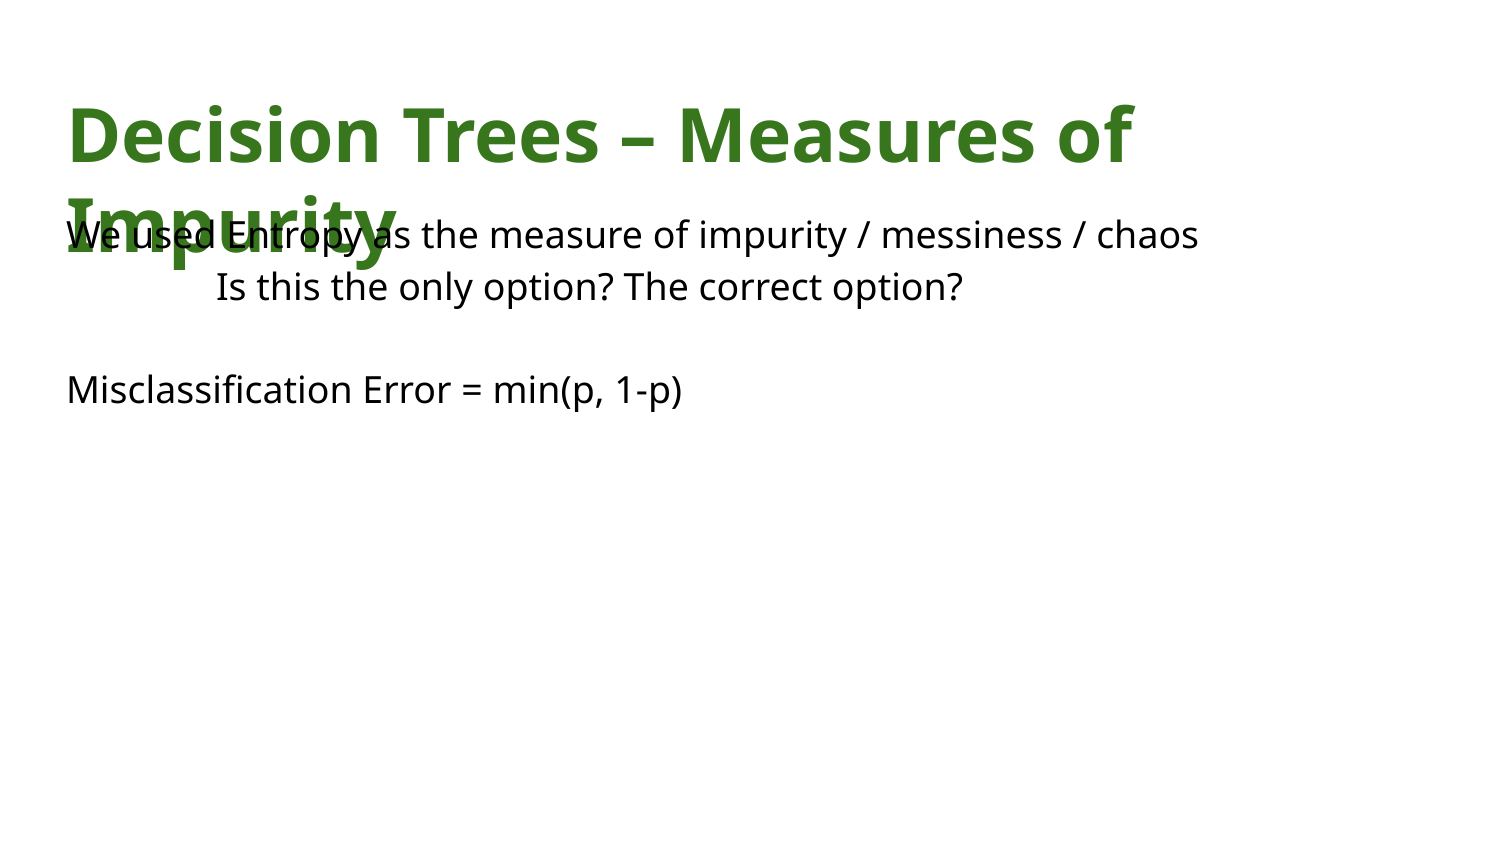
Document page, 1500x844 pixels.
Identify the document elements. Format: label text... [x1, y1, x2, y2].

title Decision Trees – Measures of Impurity [51, 72, 1449, 167]
list We used Entropy as the measure of impurity / messiness / chaos Is this the only option? The correct option? Misclassification Error = min(p, 1-p) [51, 189, 1449, 750]
